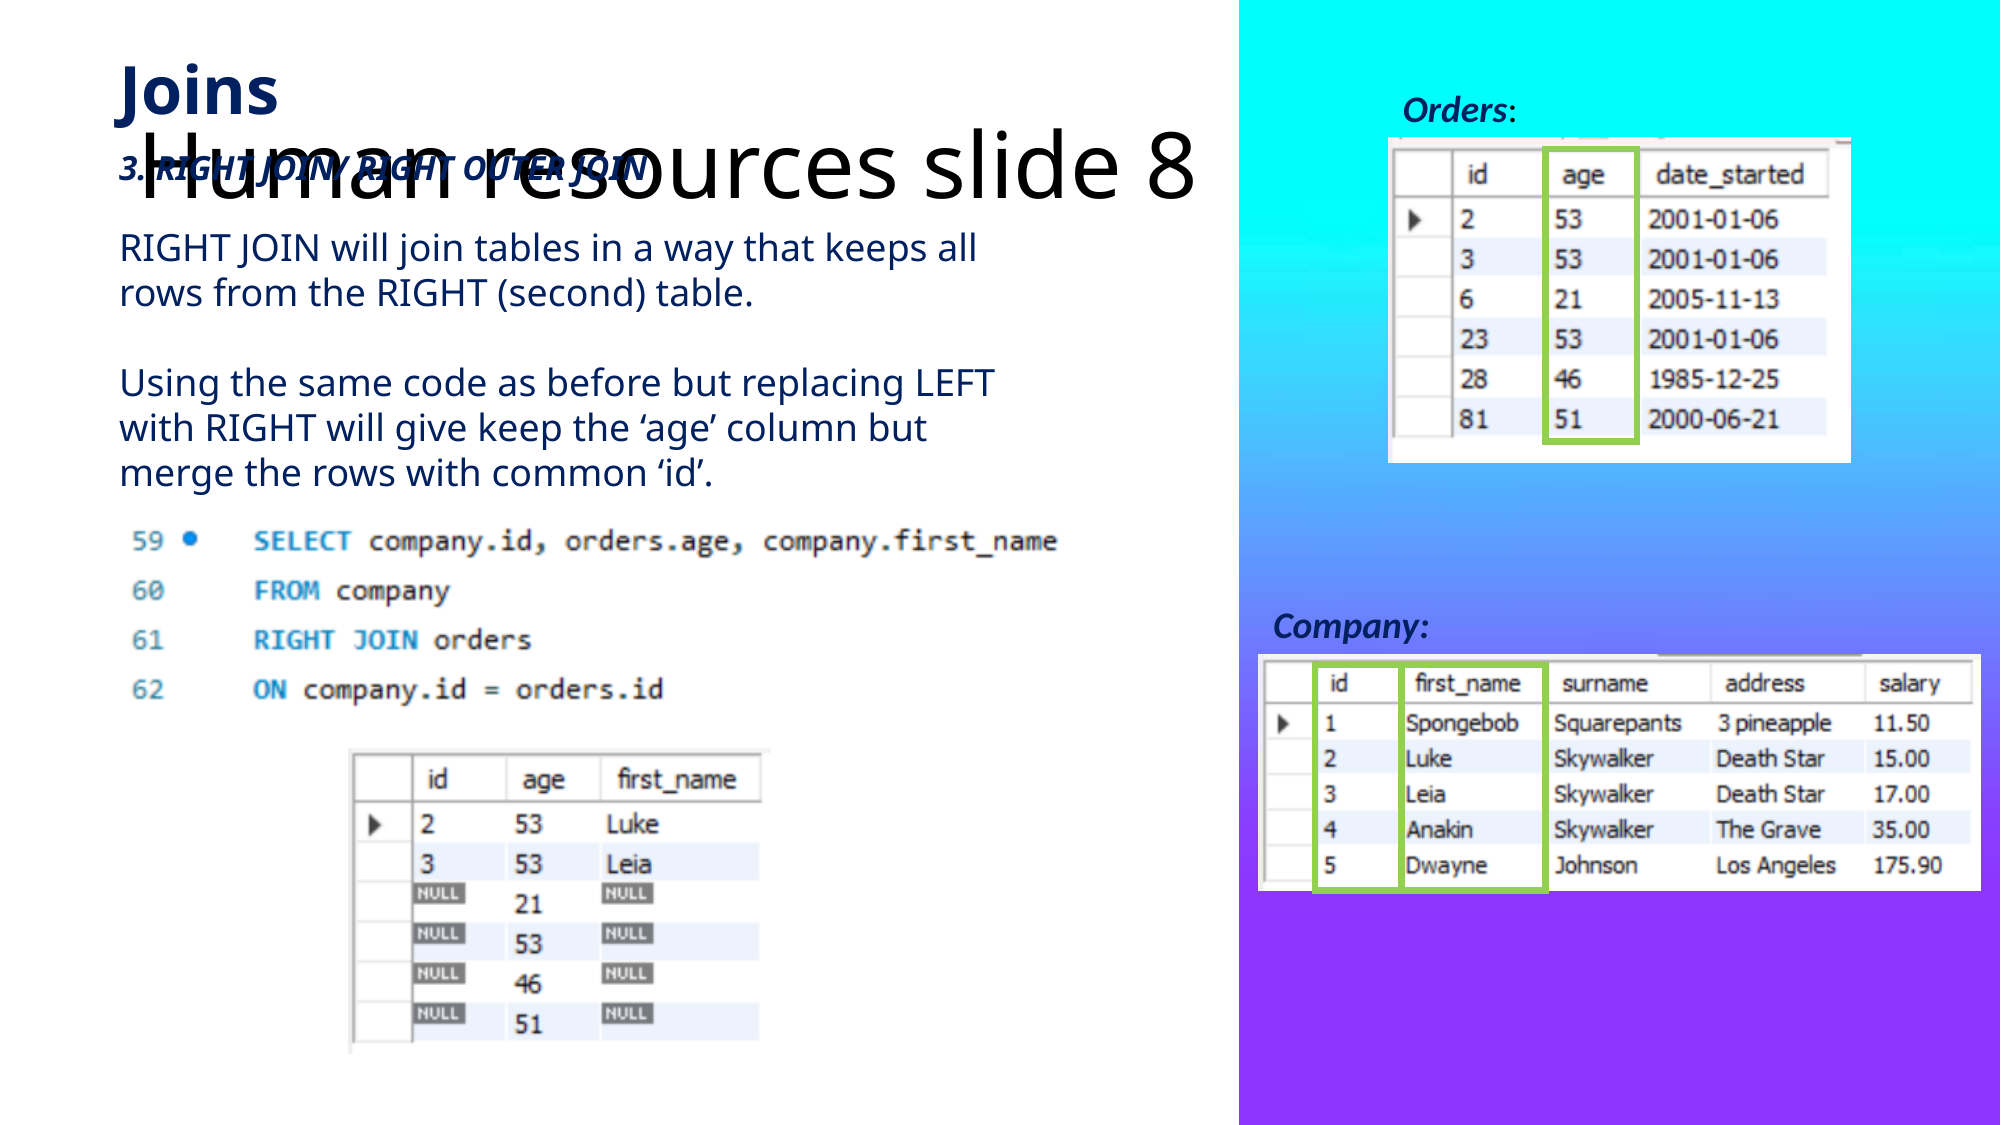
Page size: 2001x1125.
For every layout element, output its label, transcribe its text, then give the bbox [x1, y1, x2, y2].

picture [119, 519, 1073, 717]
text_box RIGHT JOIN will join tables in a way that keeps all rows from the RIGHT (second) table. Using the same code as before but replacing LEFT with RIGHT will give keep the ‘age’ column but merge the rows with common ‘id’. [119, 224, 1000, 495]
picture [348, 748, 771, 1054]
text_box 3. RIGHT JOIN/ RIGHT OUTER JOIN [119, 147, 699, 188]
text_box Joins [119, 44, 1000, 112]
title Human resources slide 8 [137, 59, 1237, 278]
picture [1237, 0, 2000, 1125]
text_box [1258, 137, 1981, 891]
